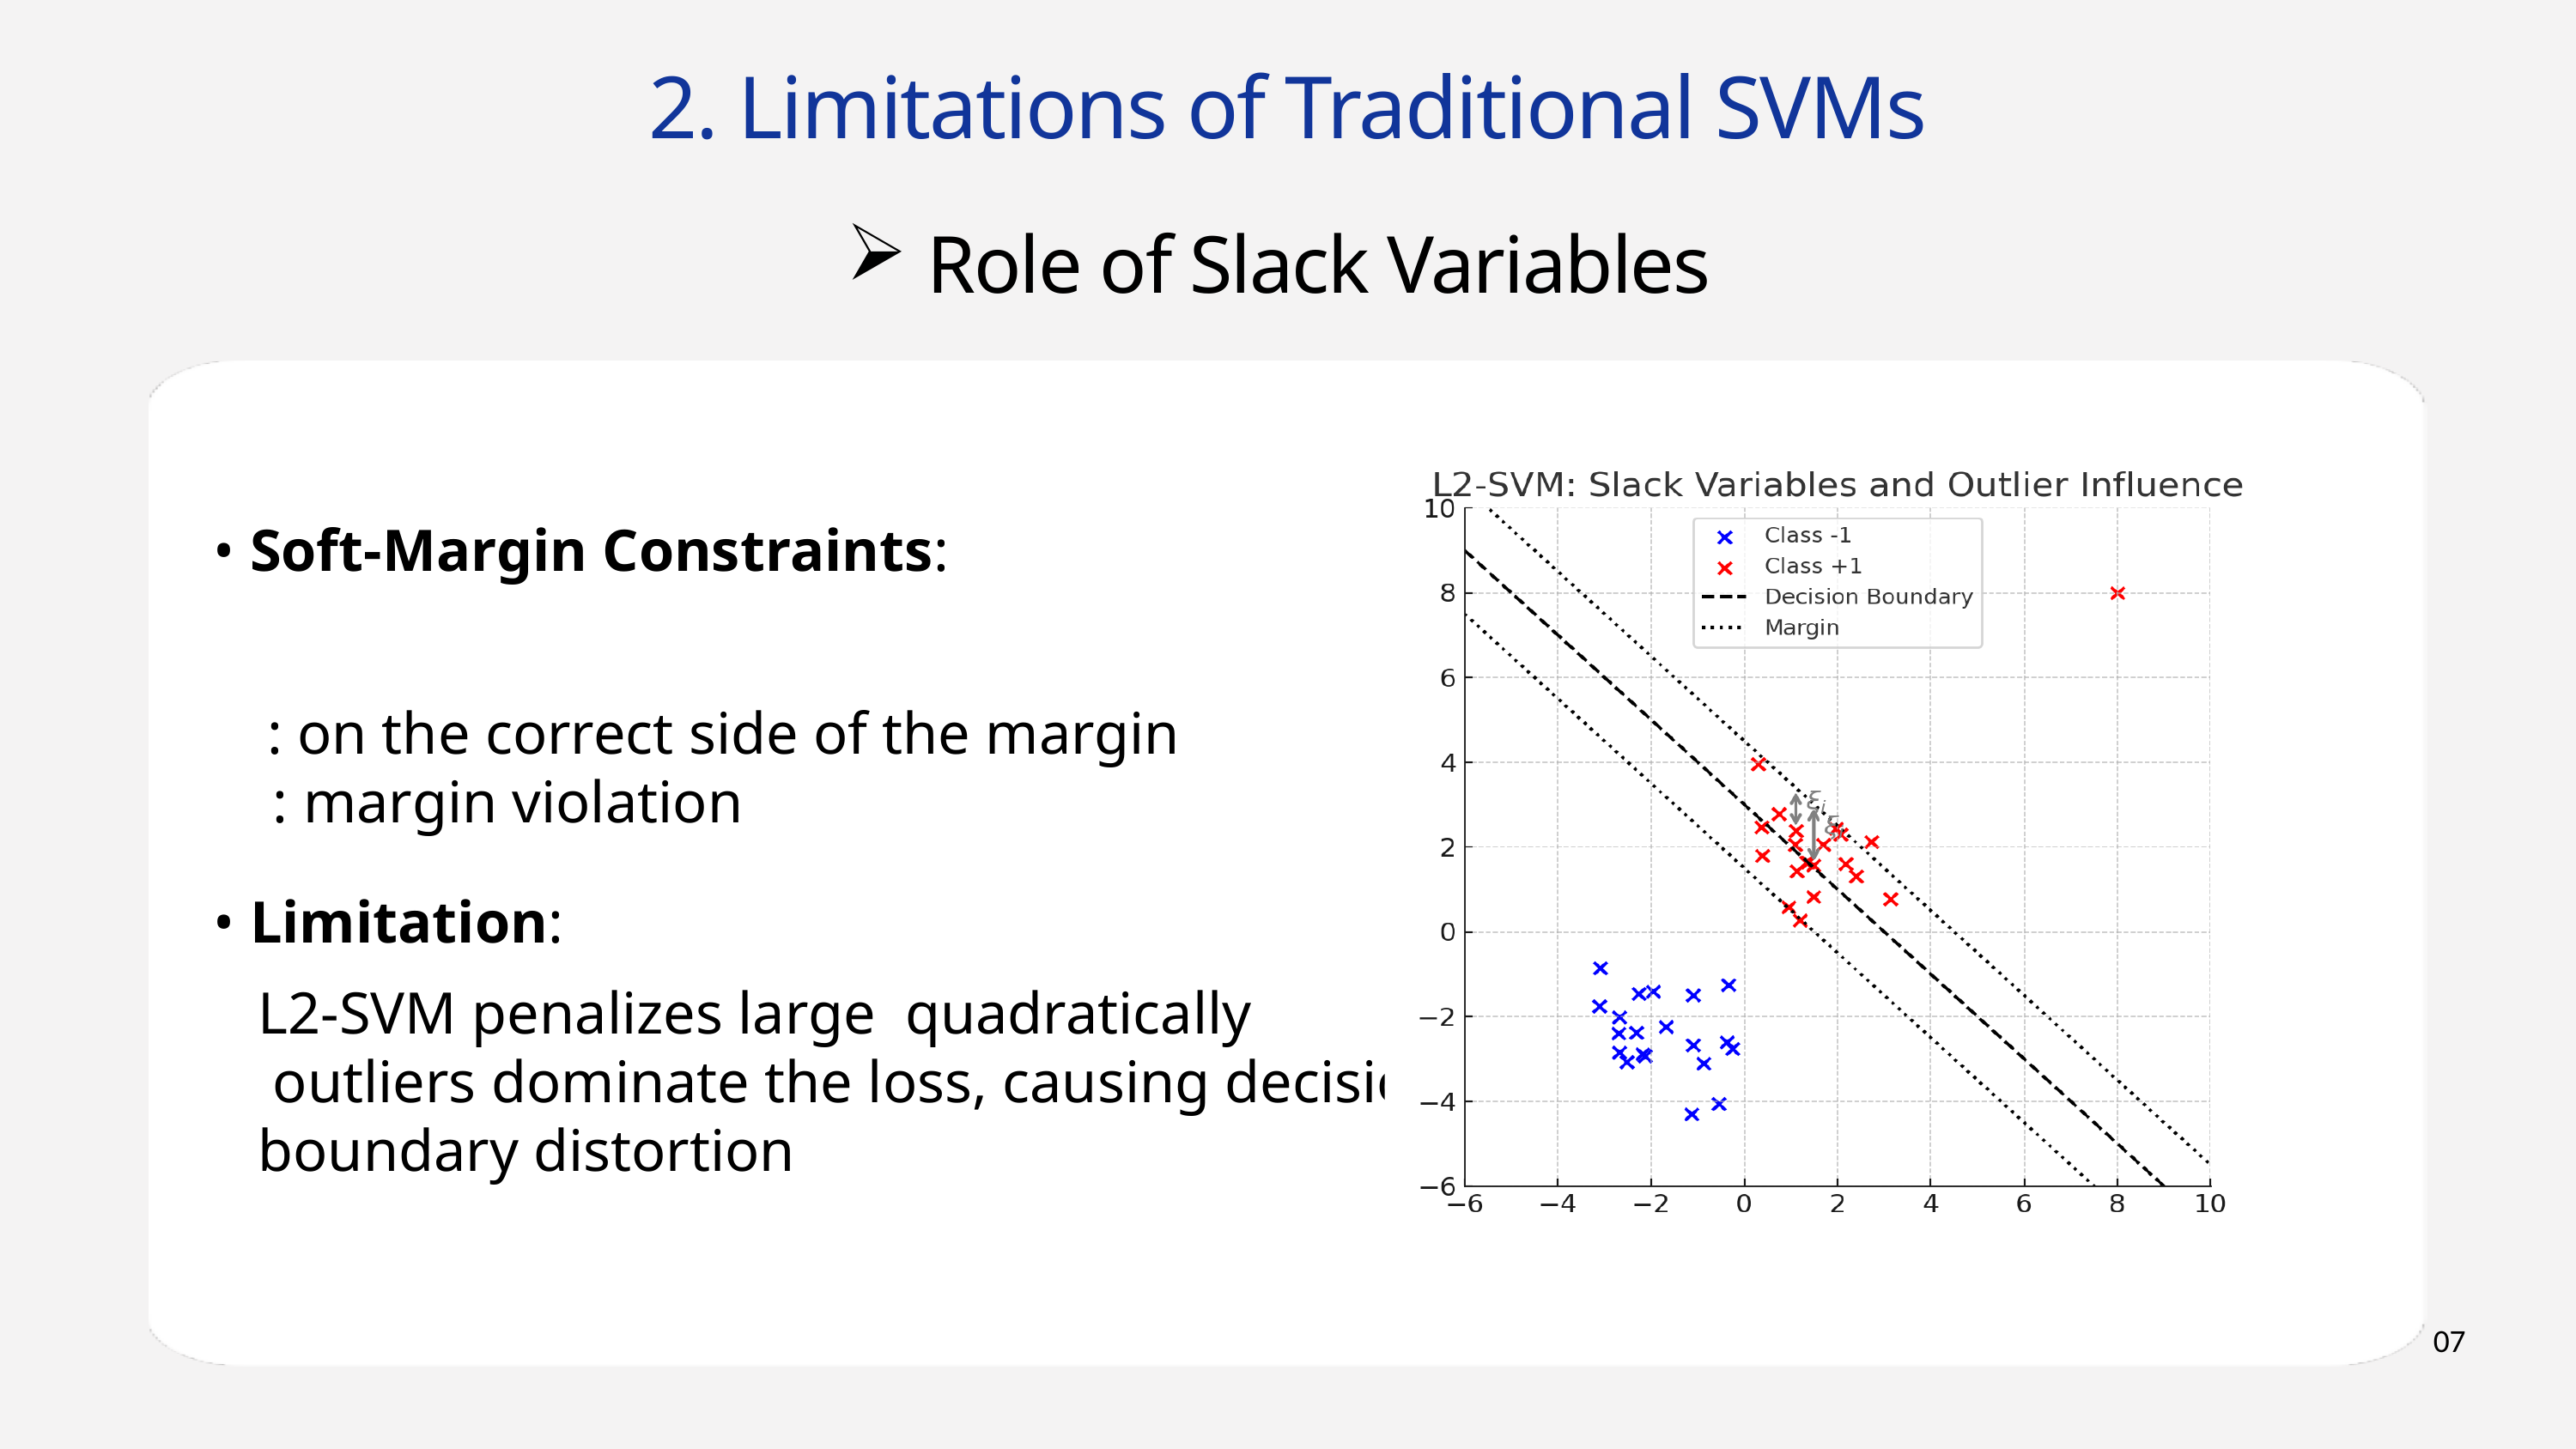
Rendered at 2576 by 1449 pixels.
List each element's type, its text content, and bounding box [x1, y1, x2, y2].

text_box 2. Limitations of Traditional SVMs [309, 46, 2267, 163]
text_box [149, 360, 2427, 1367]
text_box 07 [2433, 1313, 2479, 1365]
picture [1384, 446, 2267, 1241]
